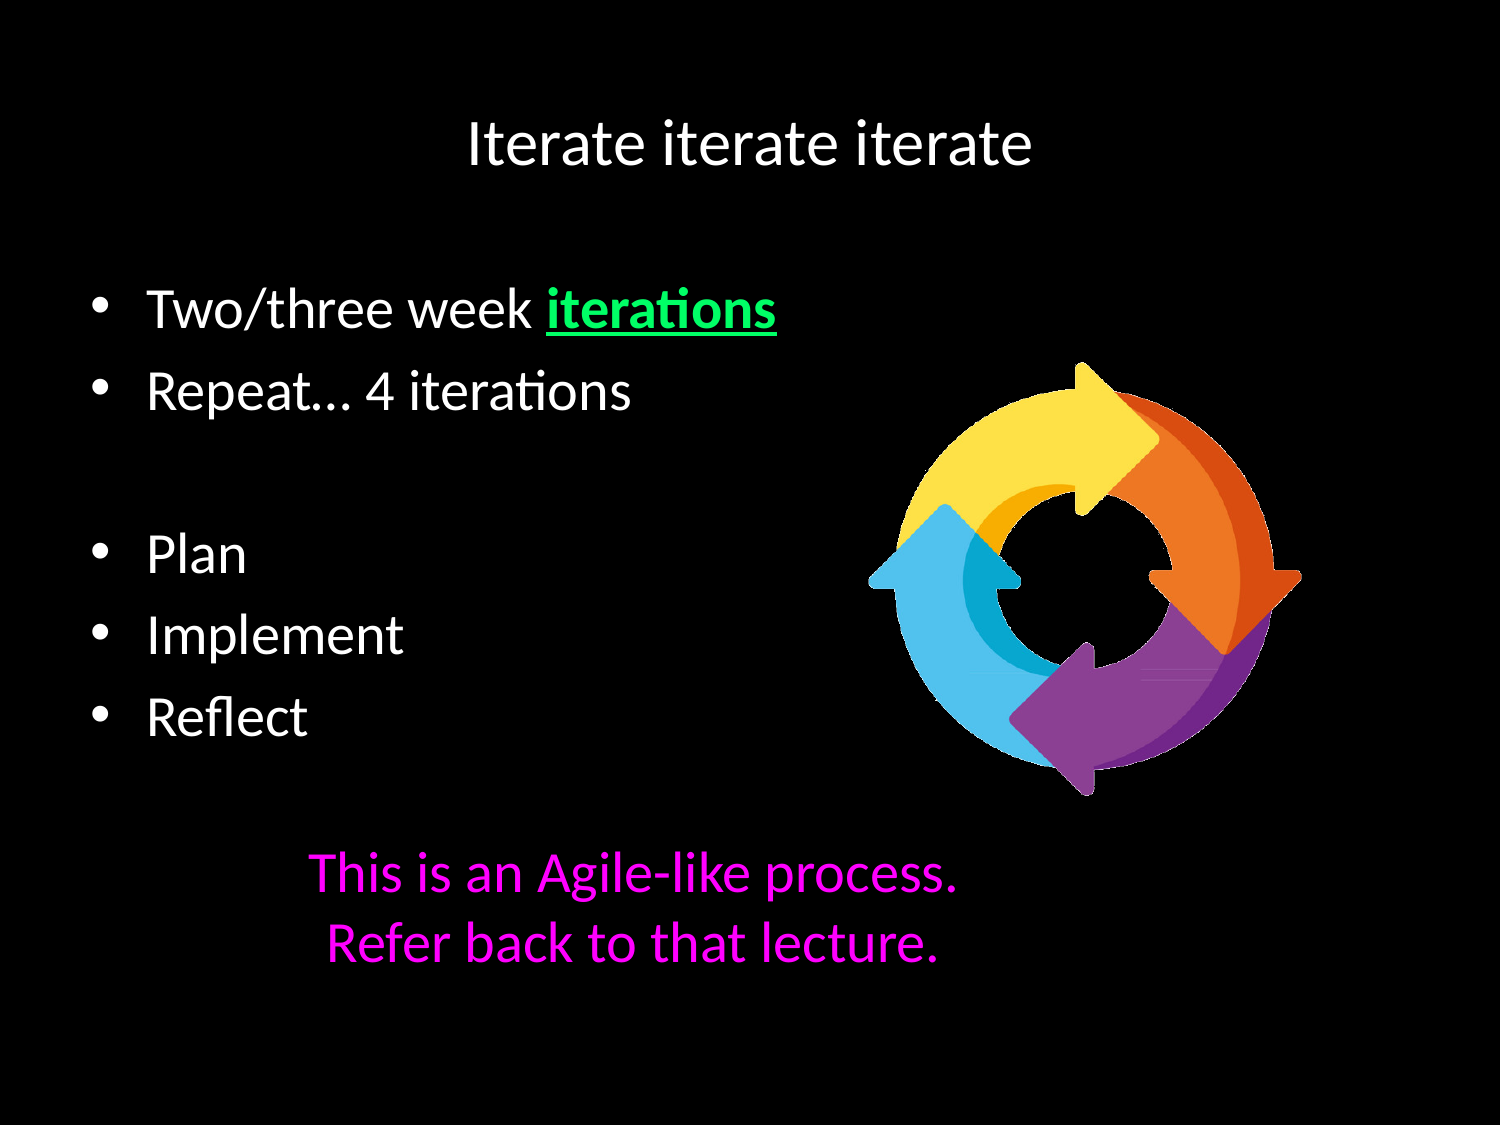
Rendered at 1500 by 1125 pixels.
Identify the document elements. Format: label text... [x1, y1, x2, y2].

title Iterate iterate iterate [75, 45, 1425, 233]
list Two/three week iterations Repeat… 4 iterations Plan Implement Reflect [75, 262, 1425, 1005]
text_box This is an Agile-like process. Refer back to that lecture. [293, 826, 975, 982]
picture [817, 305, 1352, 841]
